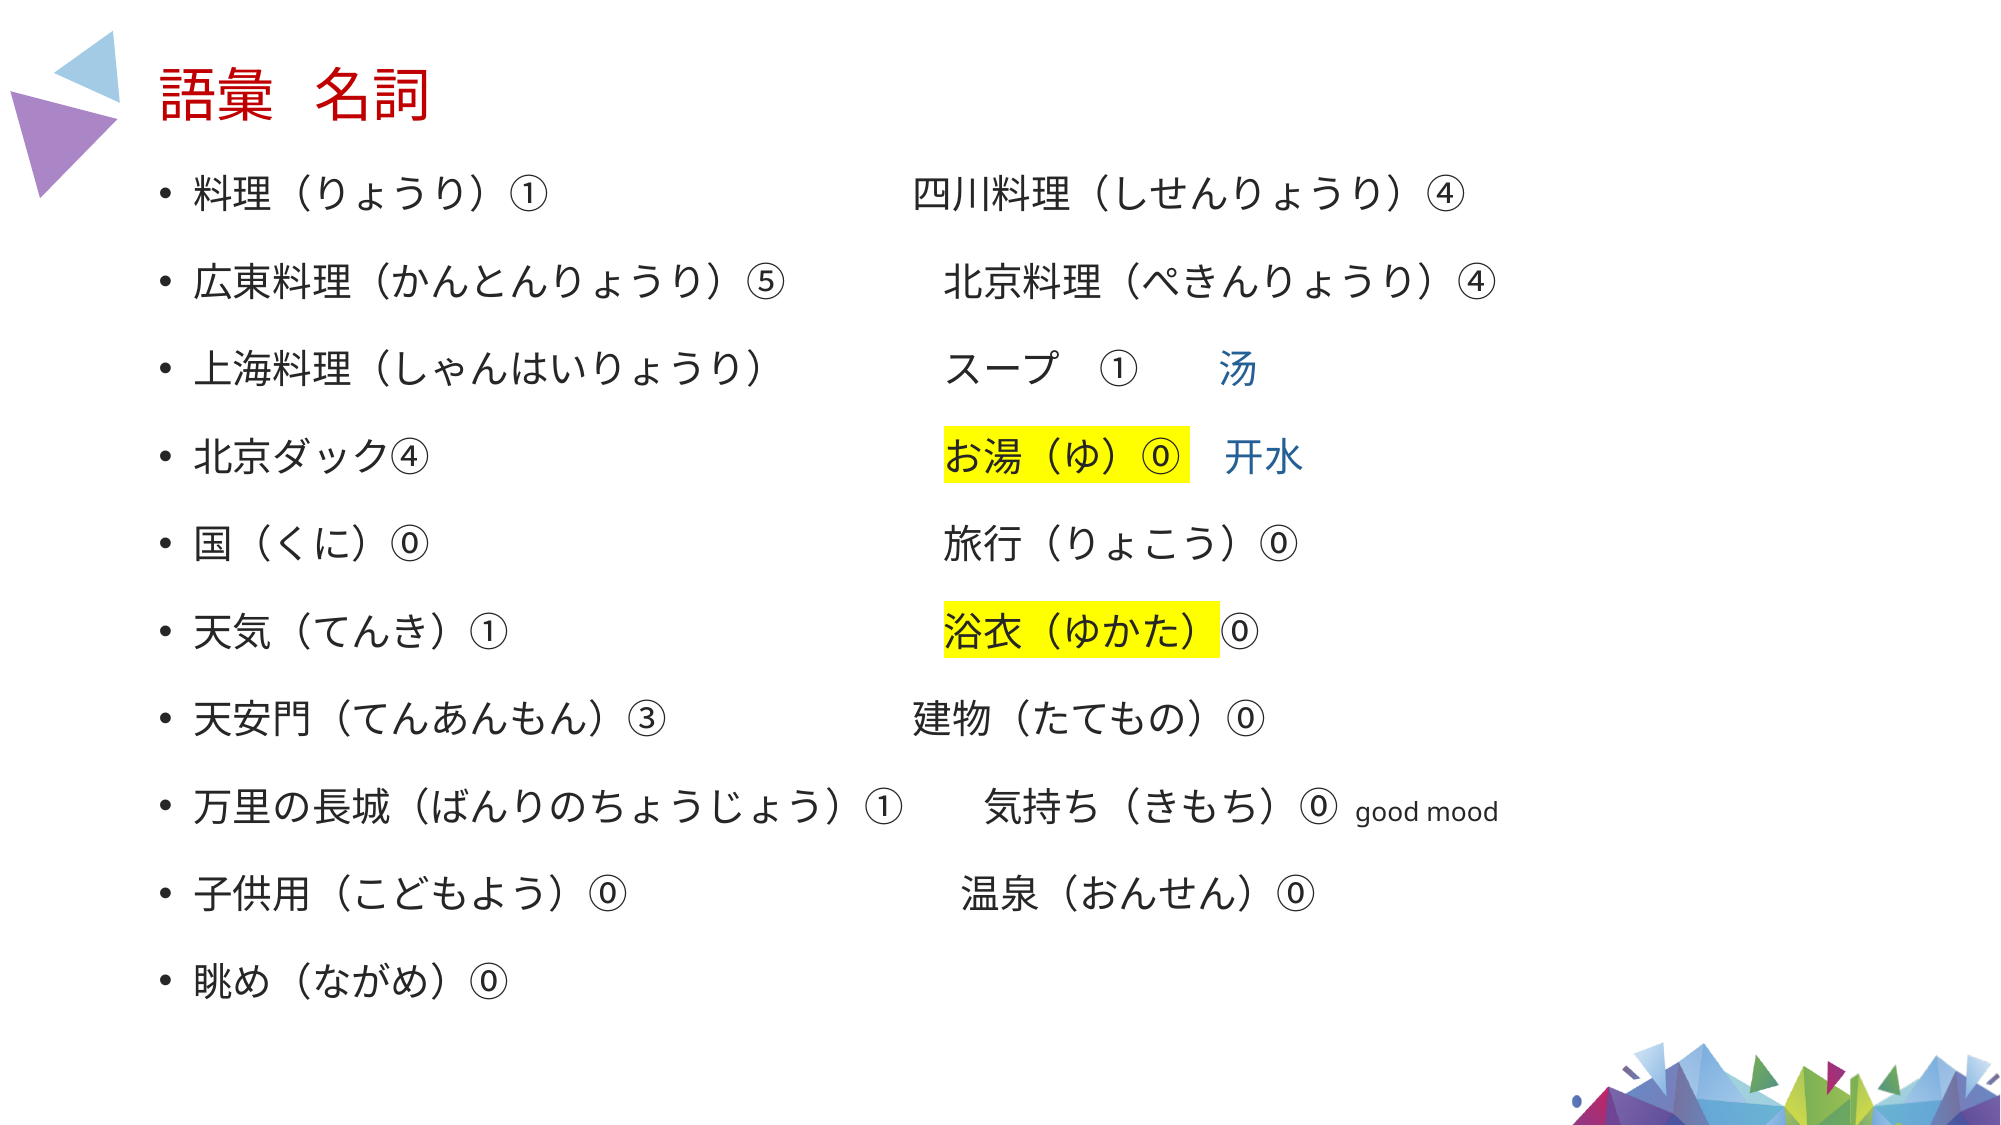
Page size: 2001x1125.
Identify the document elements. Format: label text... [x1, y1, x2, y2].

title 語彙 名詞 [143, 54, 1857, 137]
picture [1557, 1038, 1852, 1125]
picture [1851, 1047, 2001, 1125]
list 料理（りょうり）① 四川料理（しせんりょうり）④ 広東料理（かんとんりょうり）⑤ 北京料理（ぺきんりょうり）④ 上海料理（しゃんはいりょうり） スープ ① 汤 北京ダック④ お湯（ゆ）⓪ 开水 国（くに）⓪ 旅行（りょこう）⓪ 天気（てんき）① 浴衣（ゆかた）⓪ 天安門（てんあんもん）③ 建物（たてもの）⓪ 万里の長城（ばんりのちょうじょう）① 気持ち（きもち）⓪ good mood 子供用（こどもよう）⓪ 温泉（おんせん）⓪ 眺め（ながめ）⓪ [143, 138, 1857, 1013]
